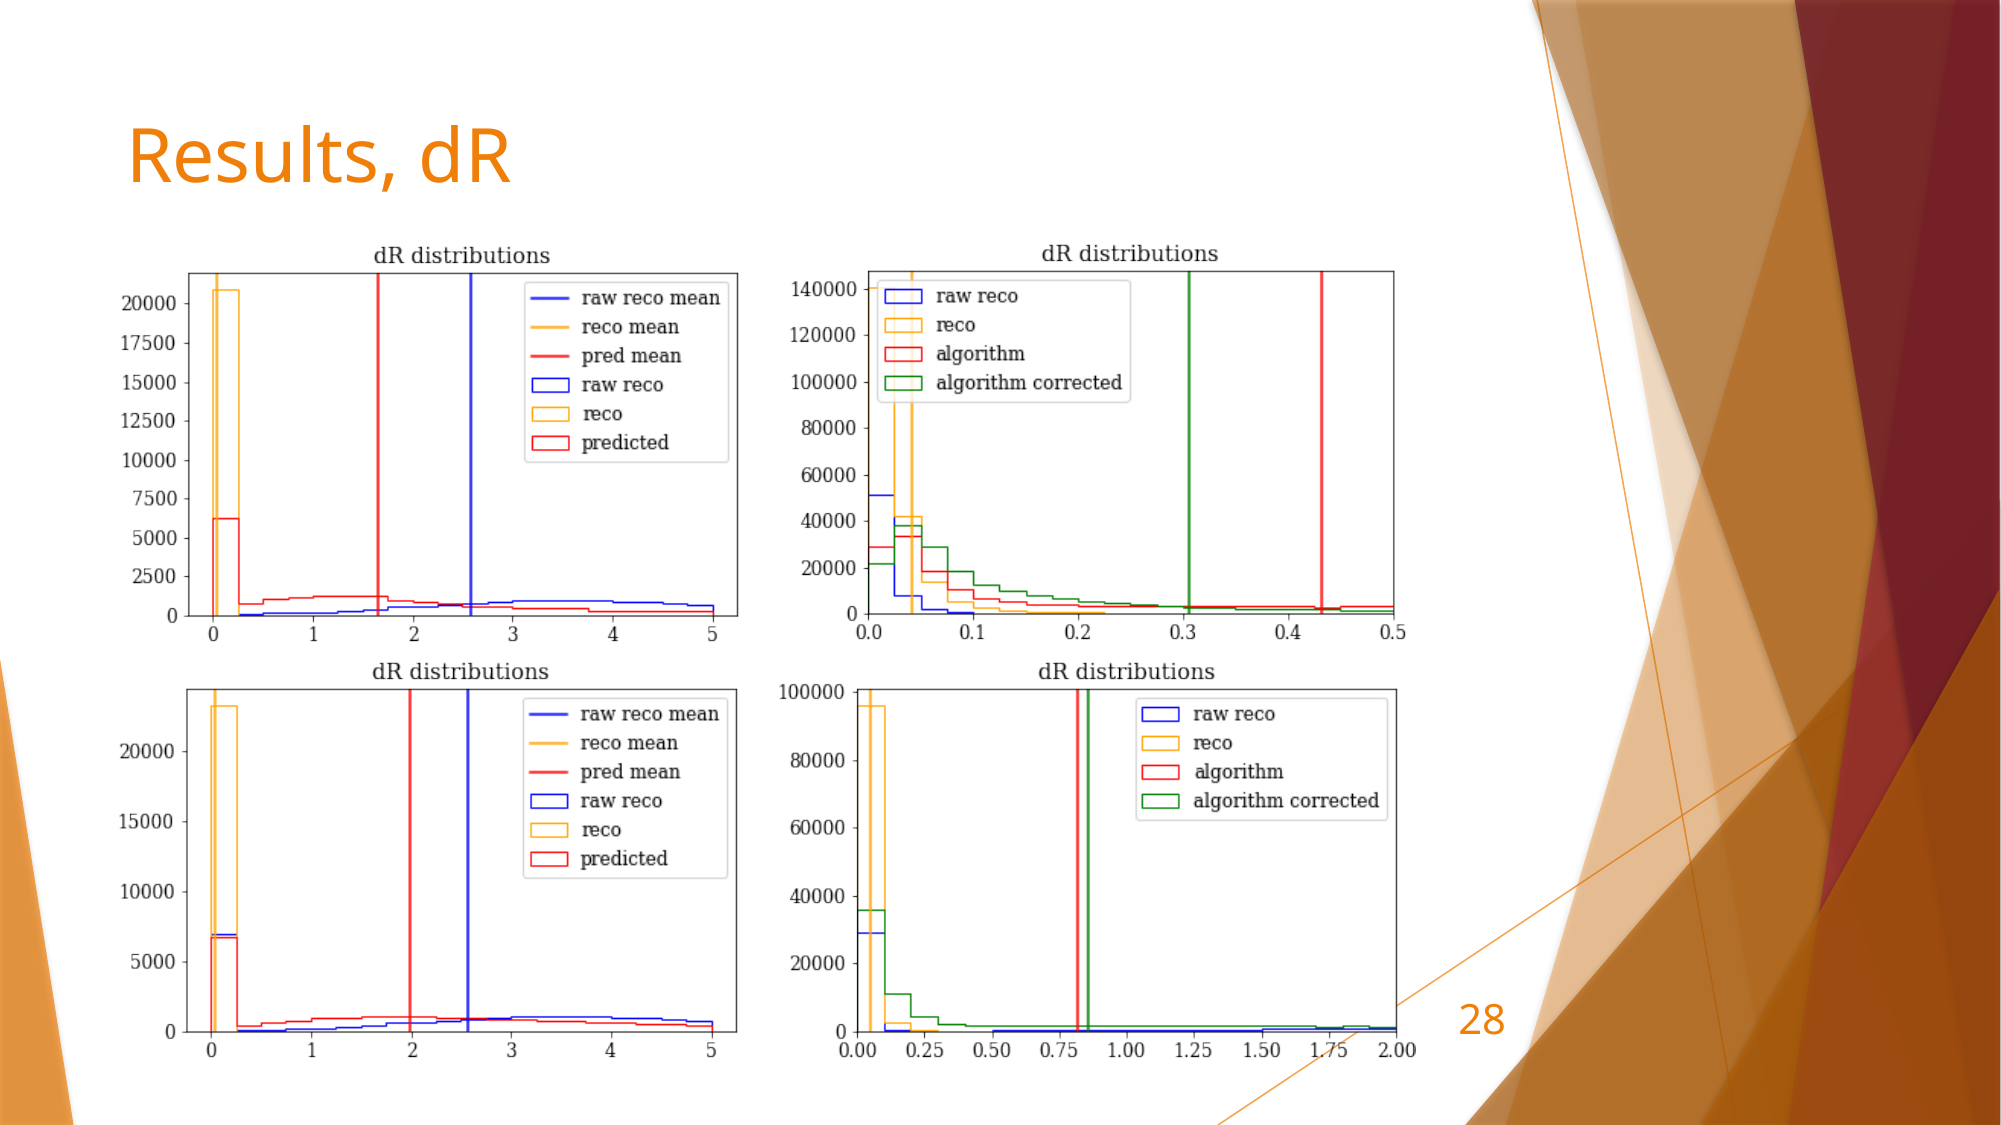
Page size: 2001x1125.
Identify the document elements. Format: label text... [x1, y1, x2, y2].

picture [97, 225, 1428, 1083]
title Results, dR [111, 99, 1522, 317]
slide_number 28 [1421, 991, 1522, 1051]
